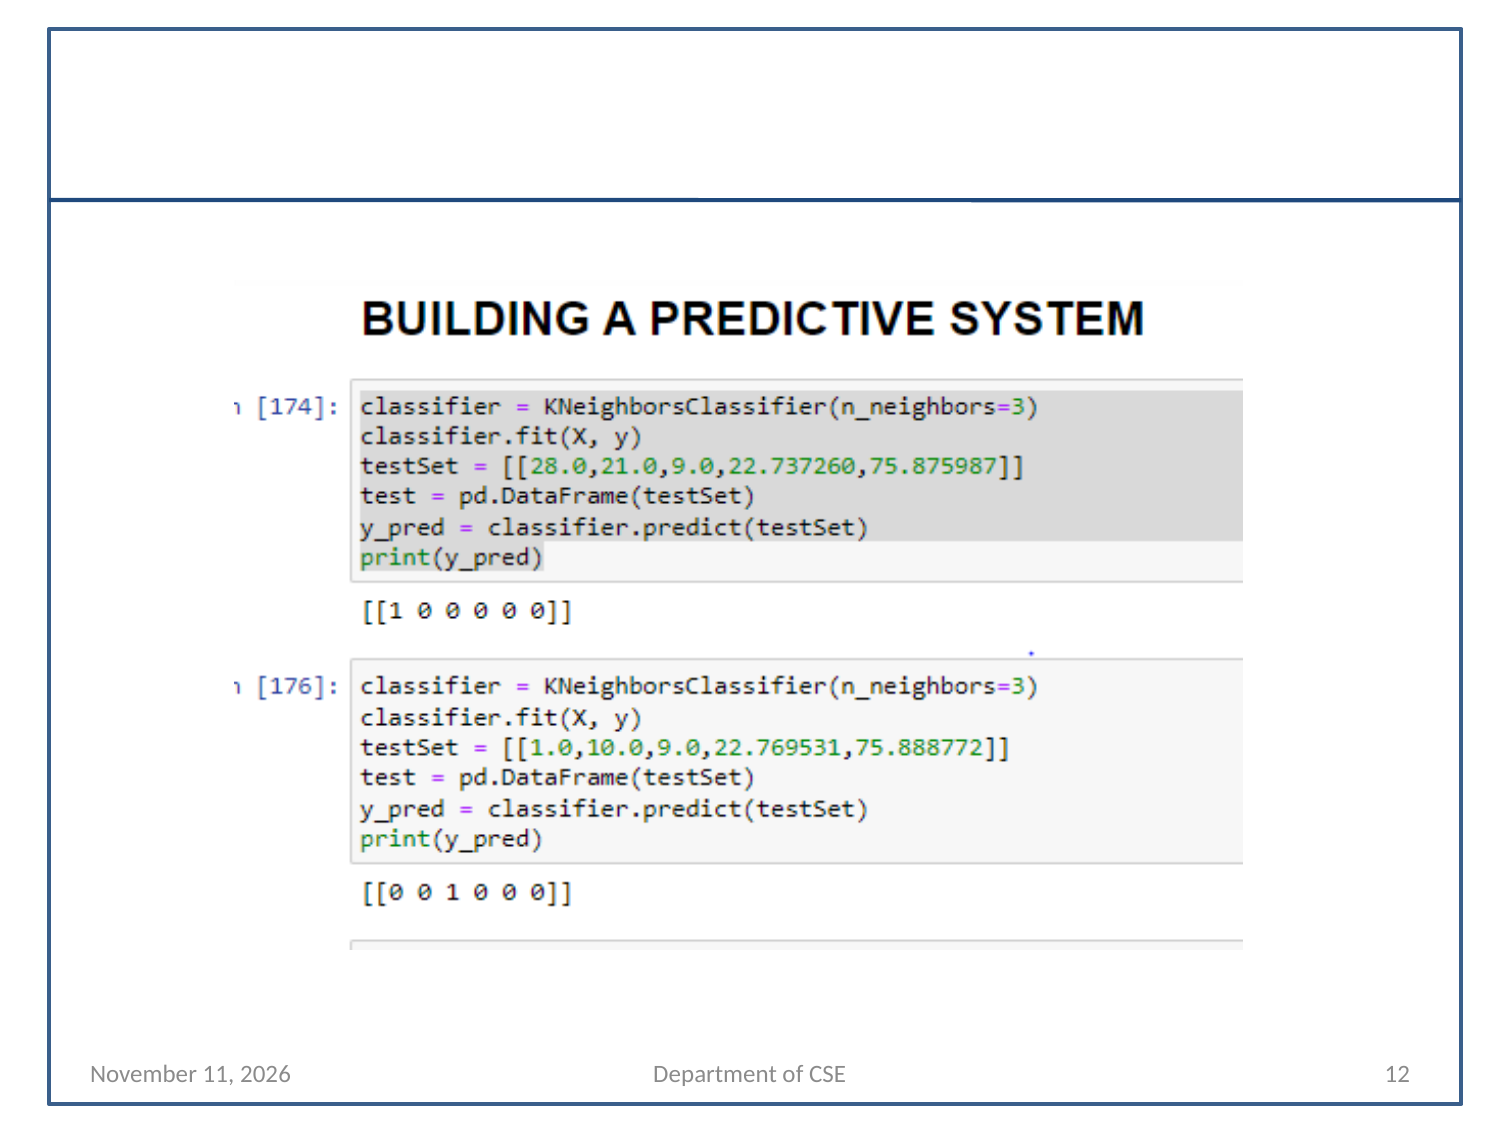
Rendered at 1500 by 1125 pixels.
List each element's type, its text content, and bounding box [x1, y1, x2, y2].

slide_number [75, 1042, 425, 1103]
footer Department of CSE [512, 1042, 988, 1103]
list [234, 280, 1243, 950]
slide_number 12 [1074, 1042, 1425, 1103]
